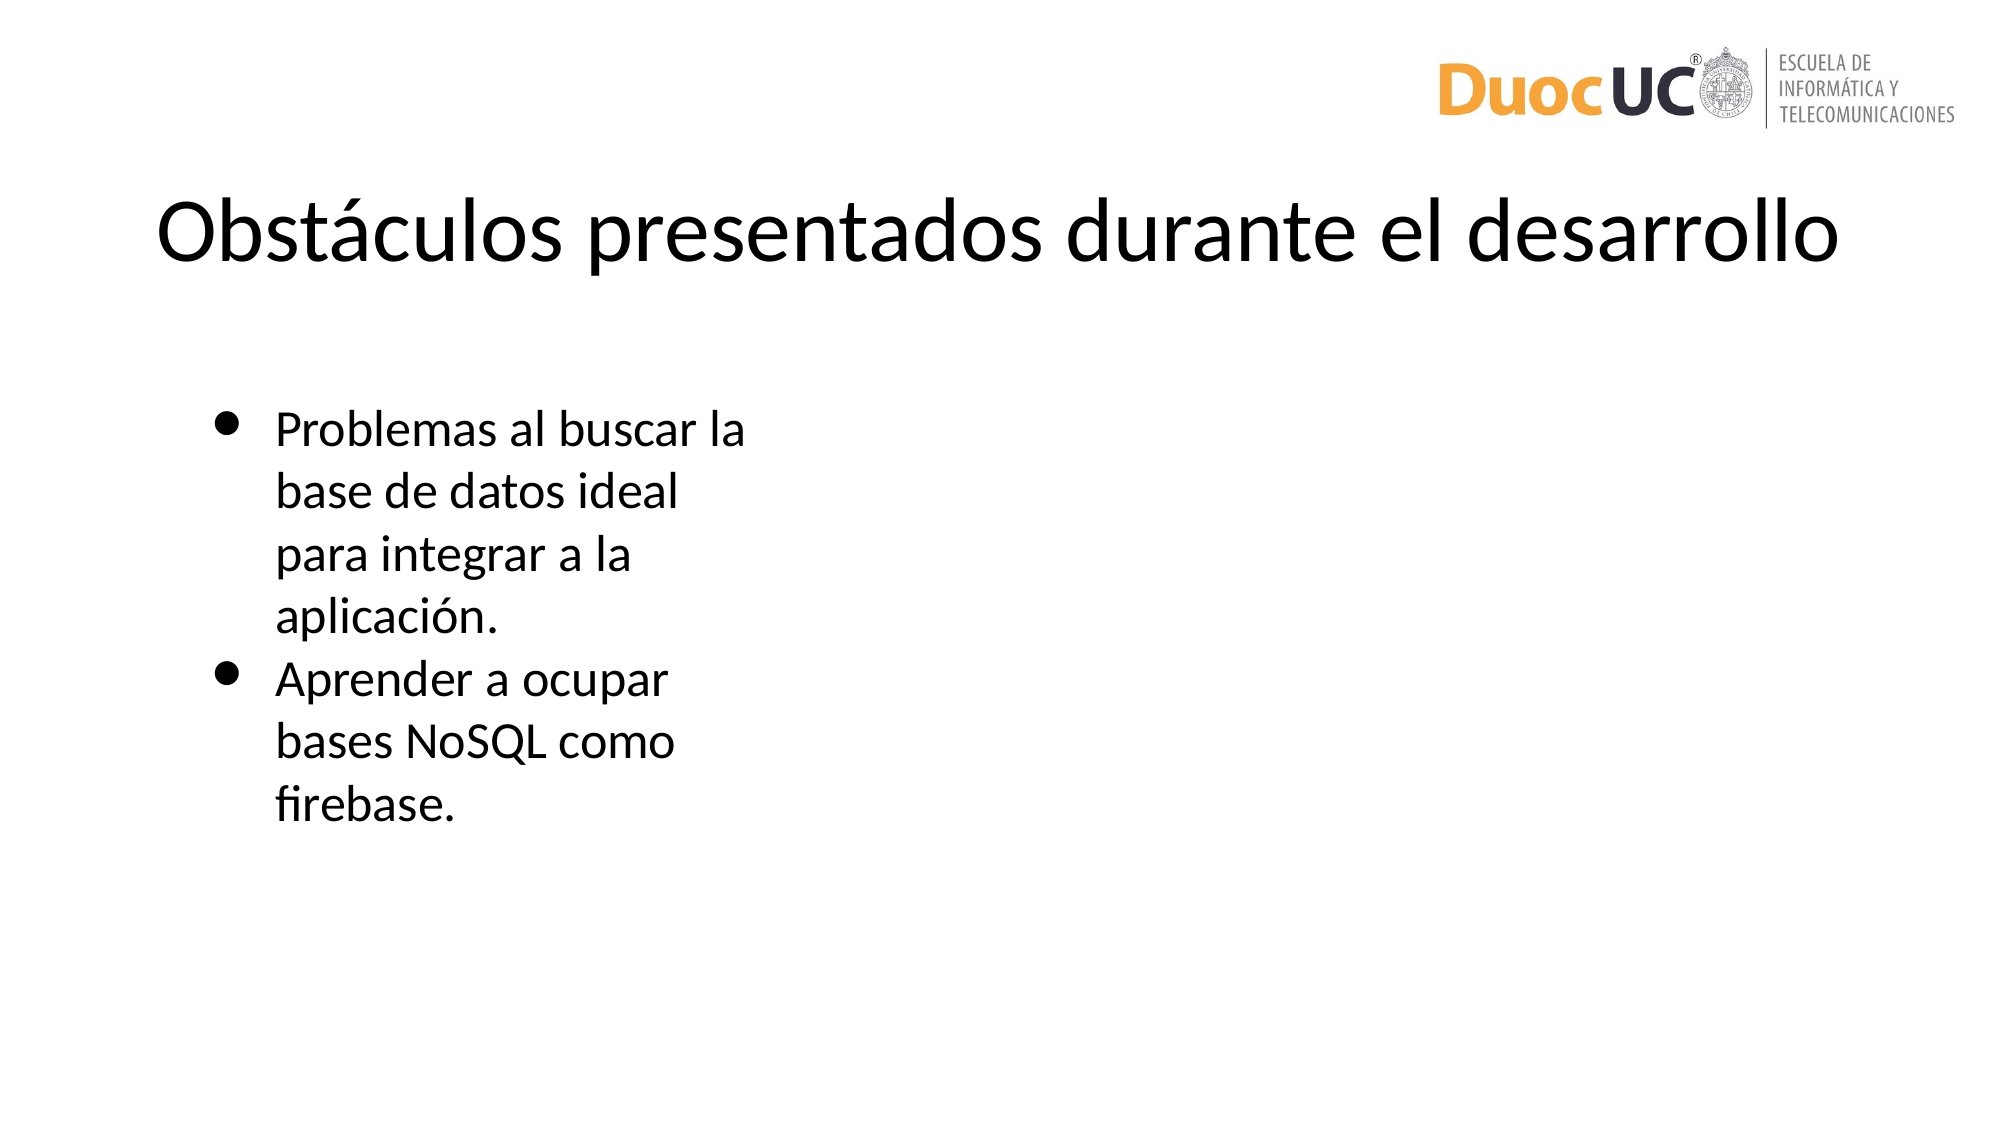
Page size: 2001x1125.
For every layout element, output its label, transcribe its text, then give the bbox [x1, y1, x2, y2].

picture [1438, 33, 1955, 164]
text_box Obstáculos presentados durante el desarrollo [0, 162, 2000, 288]
text_box Problemas al buscar la base de datos ideal para integrar a la aplicación. Aprender a ocupar bases NoSQL como firebase. [185, 379, 771, 1070]
